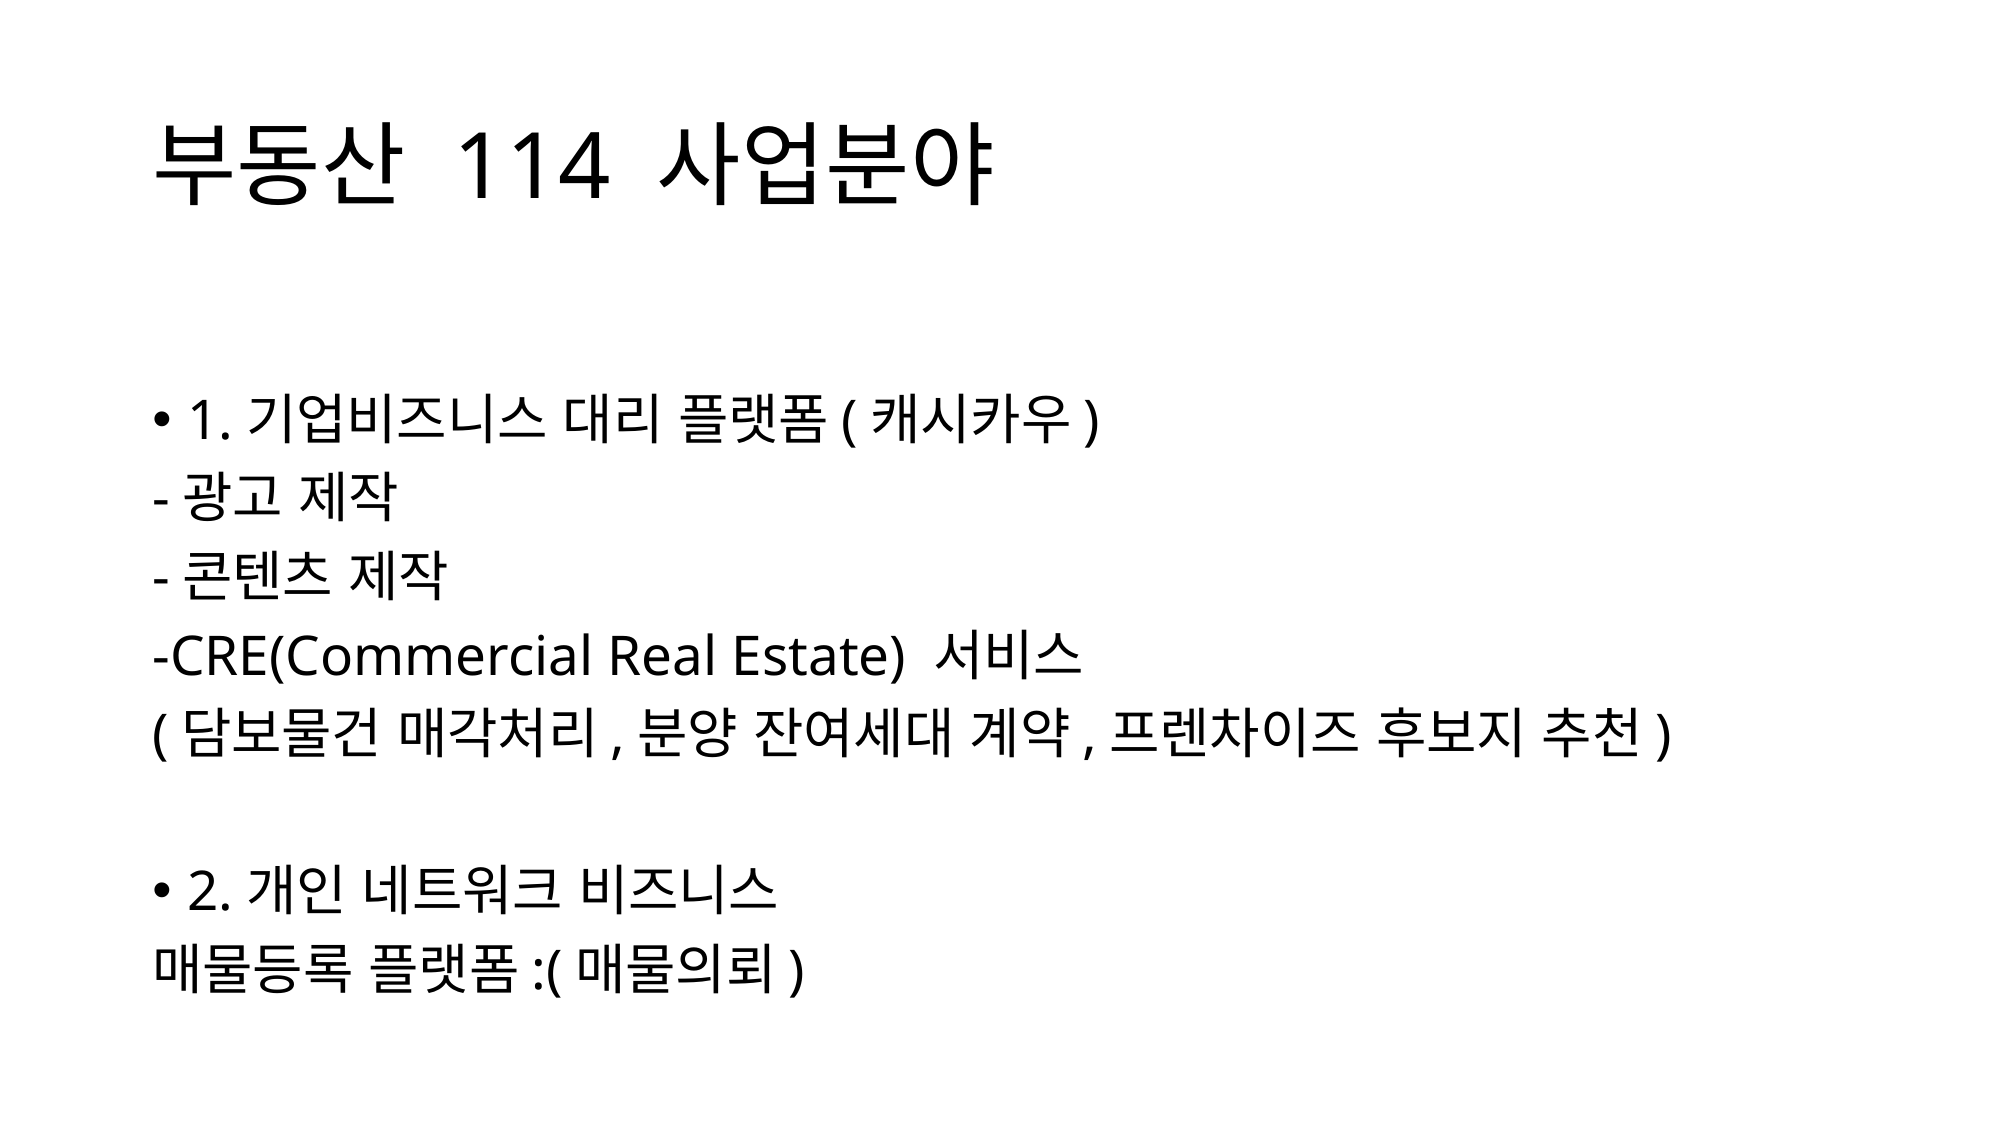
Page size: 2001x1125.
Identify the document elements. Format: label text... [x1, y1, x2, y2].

list 1.기업비즈니스 대리 플랫폼(캐시카우) -광고 제작 -콘텐츠 제작 -CRE(Commercial Real Estate) 서비스 (담보물건 매각처리,분양 잔여세대 계약,프렌차이즈 후보지 추천) 2.개인 네트워크 비즈니스 매물등록 플랫폼:(매물의뢰) [137, 299, 1863, 1014]
title 부동산 114 사업분야 [137, 59, 1863, 278]
